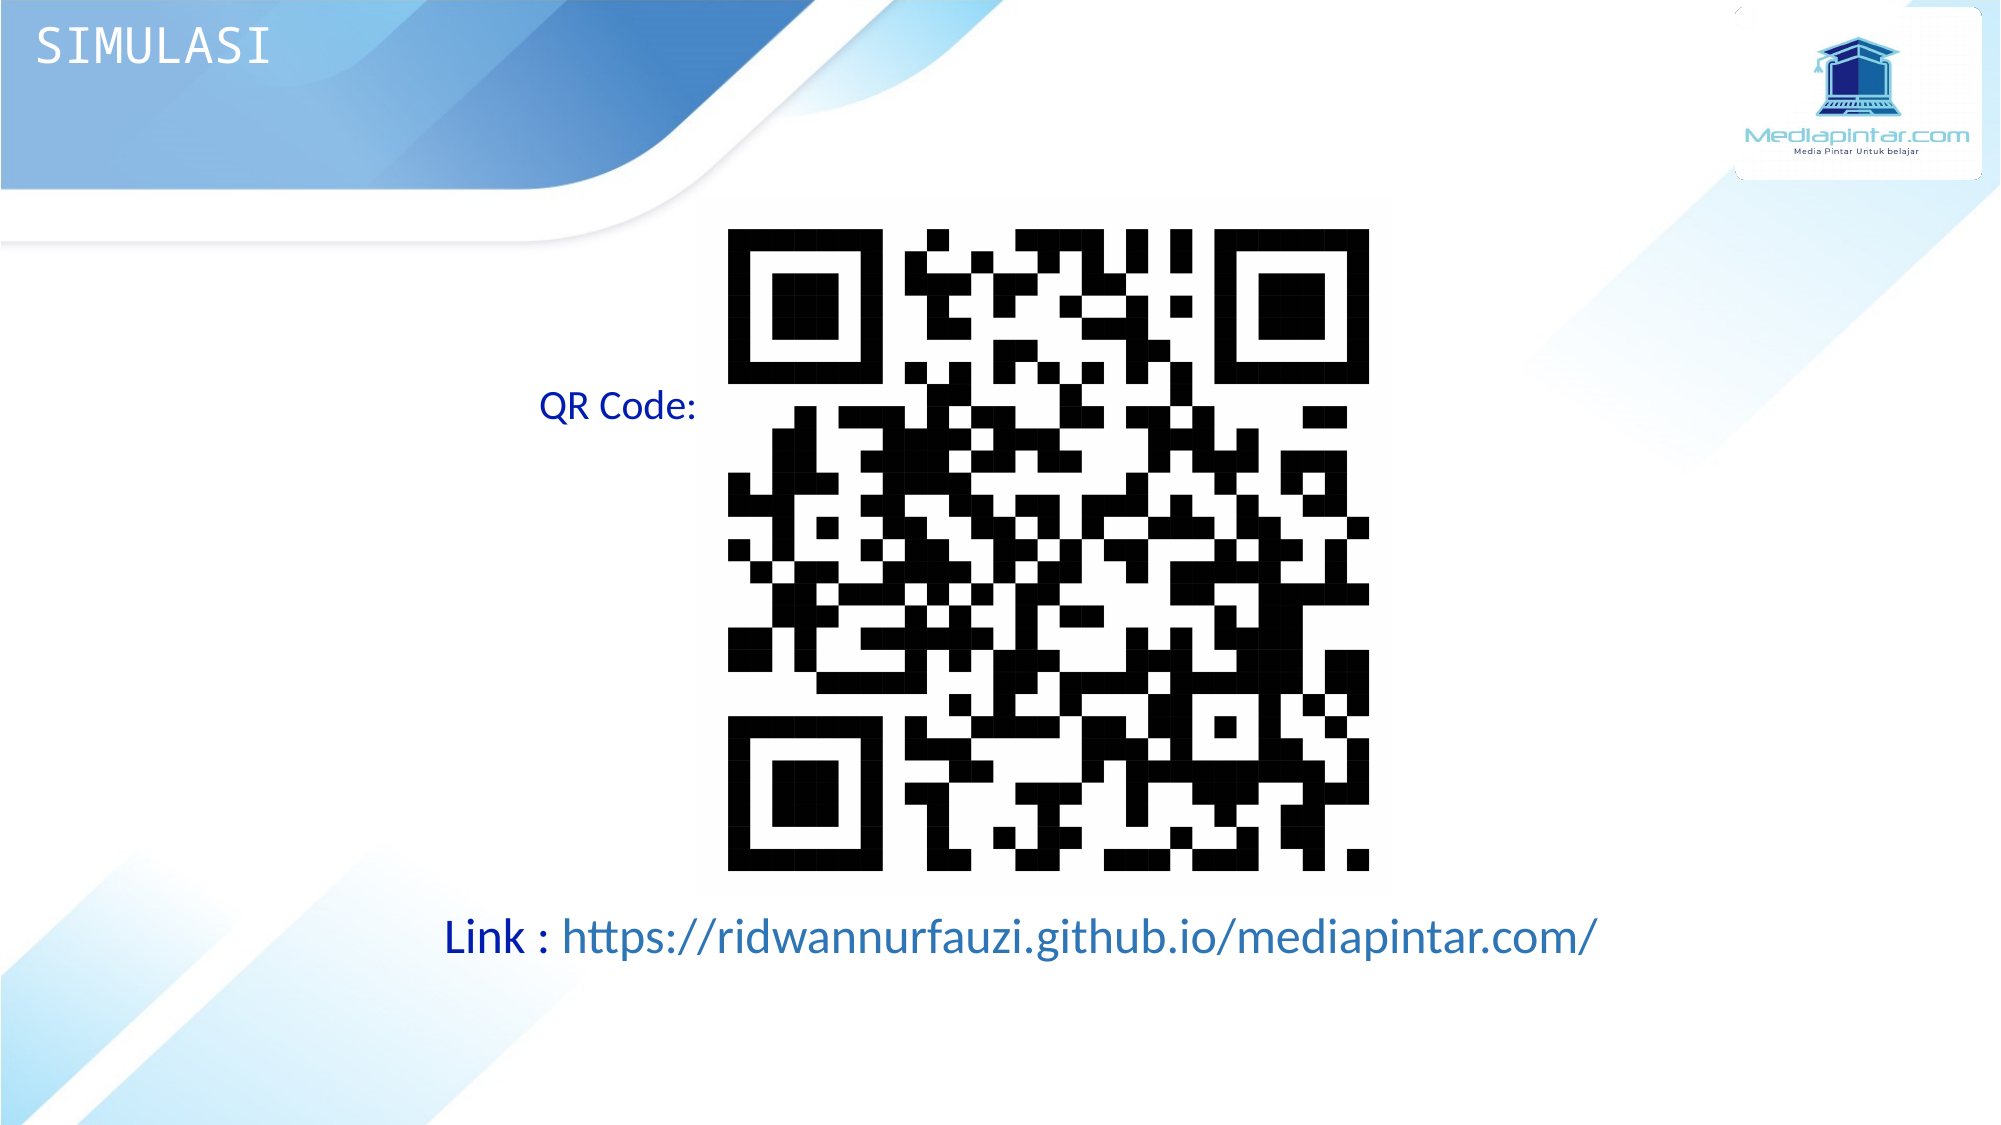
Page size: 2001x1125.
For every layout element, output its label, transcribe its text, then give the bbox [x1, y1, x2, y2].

picture [0, 0, 2001, 1125]
title SIMULASI [18, 12, 780, 198]
subtitle QR Code: Link : https://ridwannurfauzi.github.io/mediapintar.com/ [279, 235, 1721, 1113]
